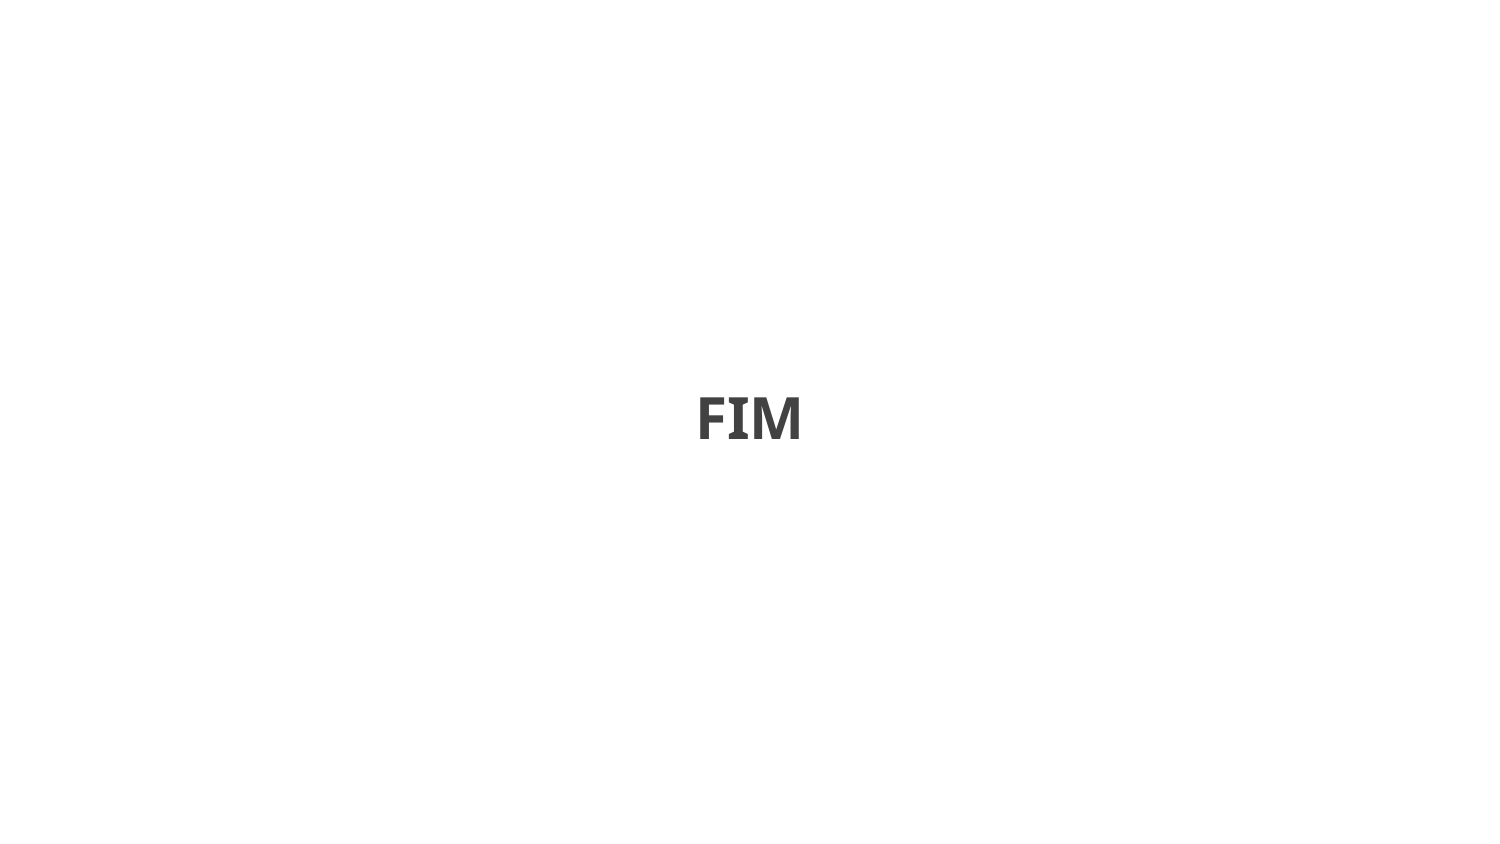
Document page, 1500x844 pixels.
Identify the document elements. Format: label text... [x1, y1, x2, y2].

text_box FIM [654, 366, 846, 478]
